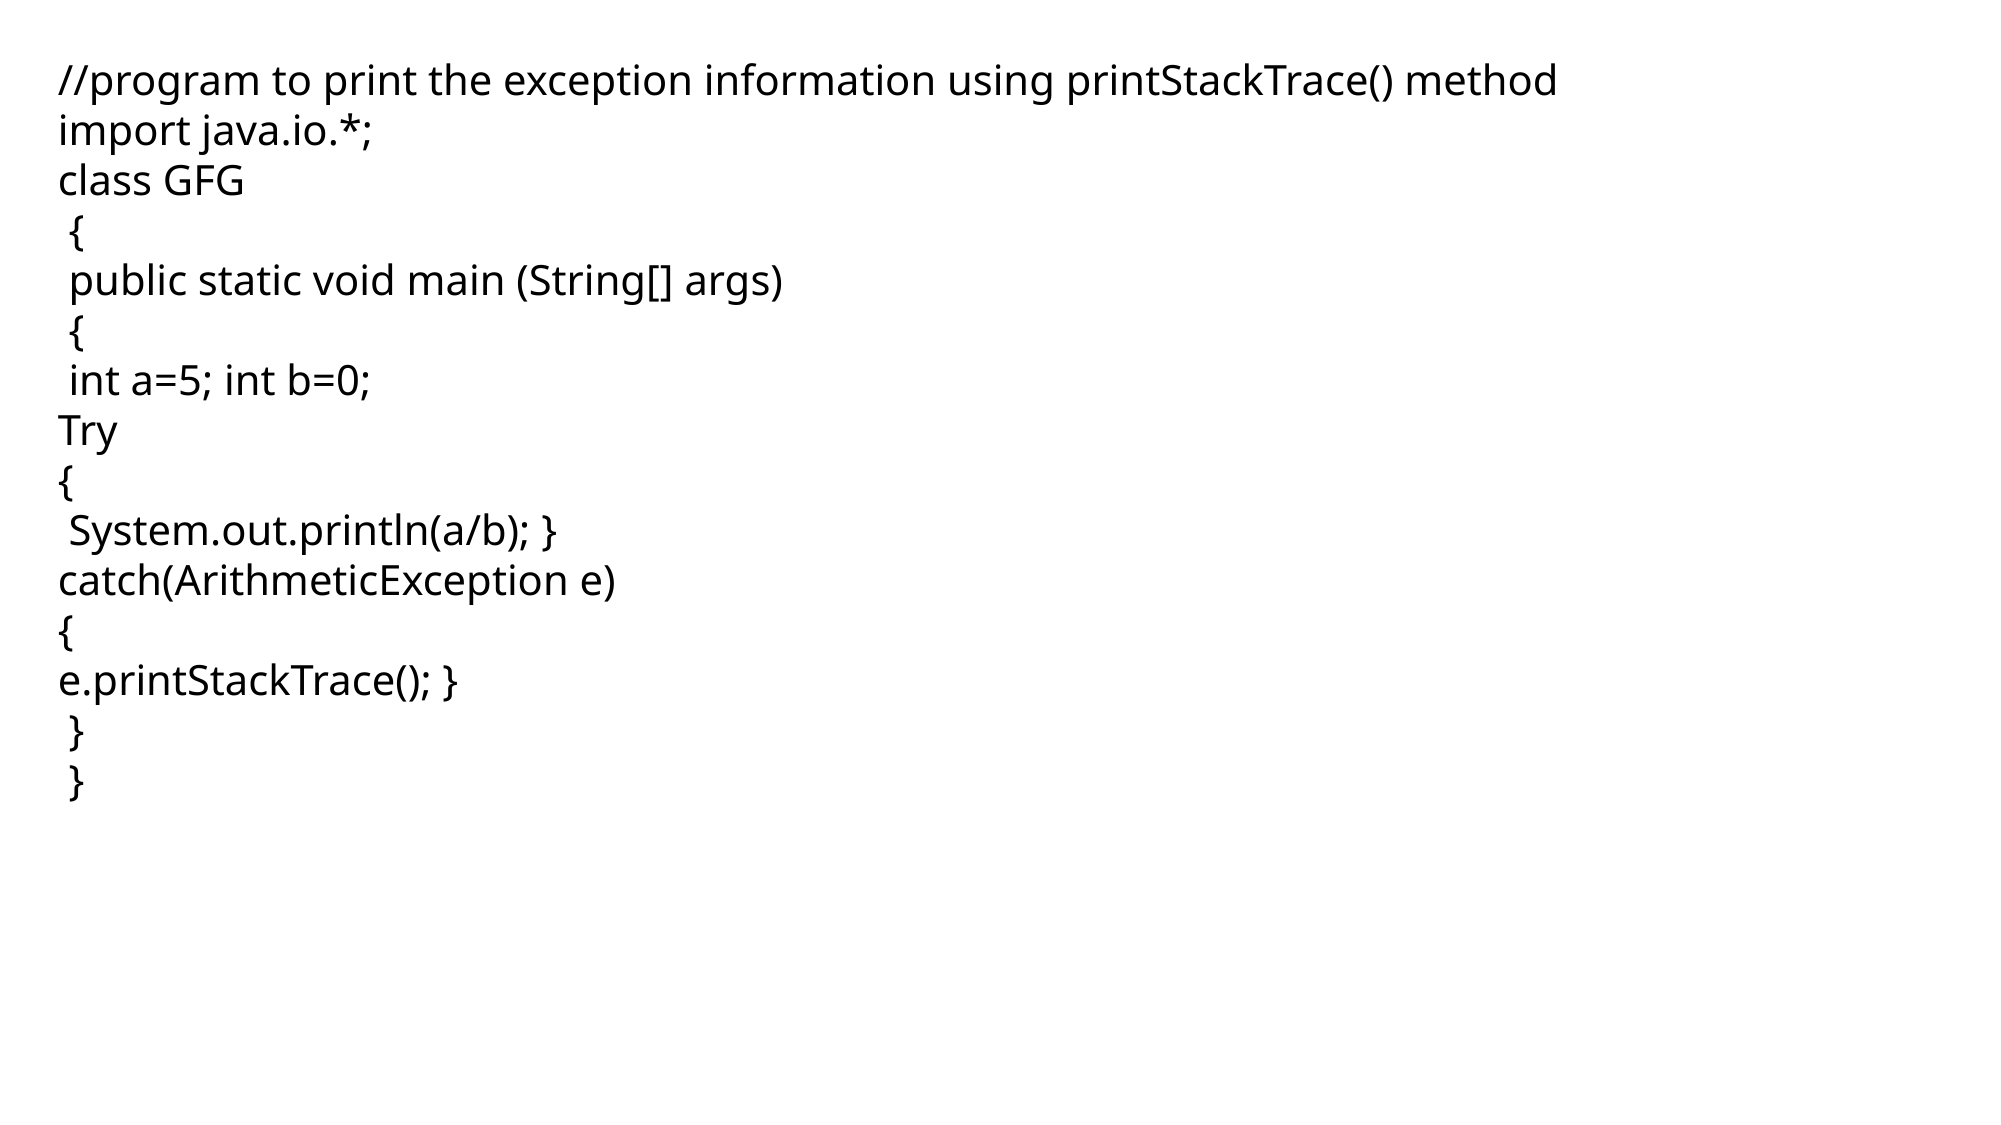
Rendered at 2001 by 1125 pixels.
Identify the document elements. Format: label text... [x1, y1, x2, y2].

text_box //program to print the exception information using printStackTrace() method import java.io.*; class GFG { public static void main (String[] args) { int a=5; int b=0; Try { System.out.println(a/b); } catch(ArithmeticException e) { e.printStackTrace(); } } } [42, 46, 1802, 812]
